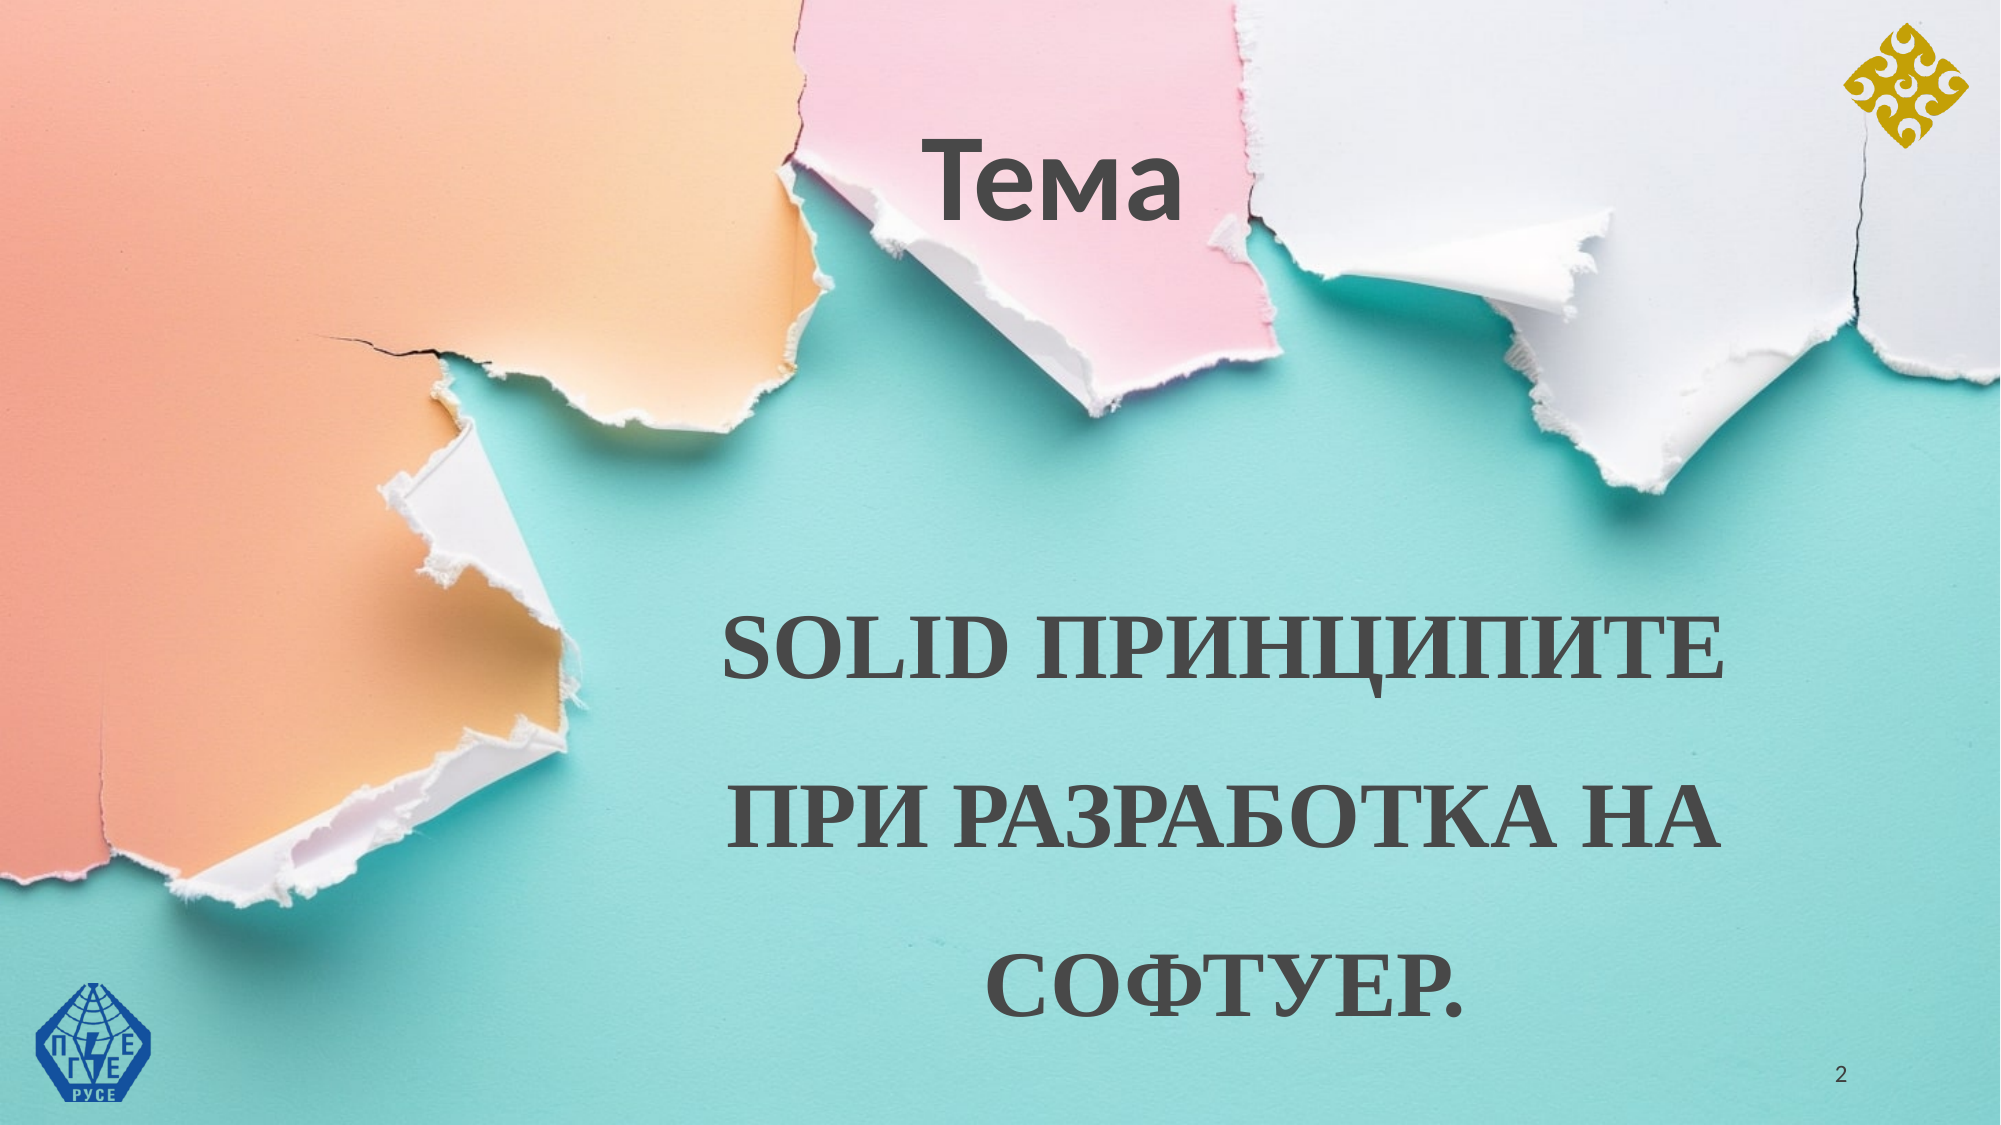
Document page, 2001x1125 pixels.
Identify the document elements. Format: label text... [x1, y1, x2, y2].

slide_number 2 [1412, 1042, 1863, 1103]
text_box SOLID принципите при разработка на софтуер. [605, 730, 1843, 1043]
title Тема [435, 0, 1673, 256]
picture [0, 0, 2001, 1125]
